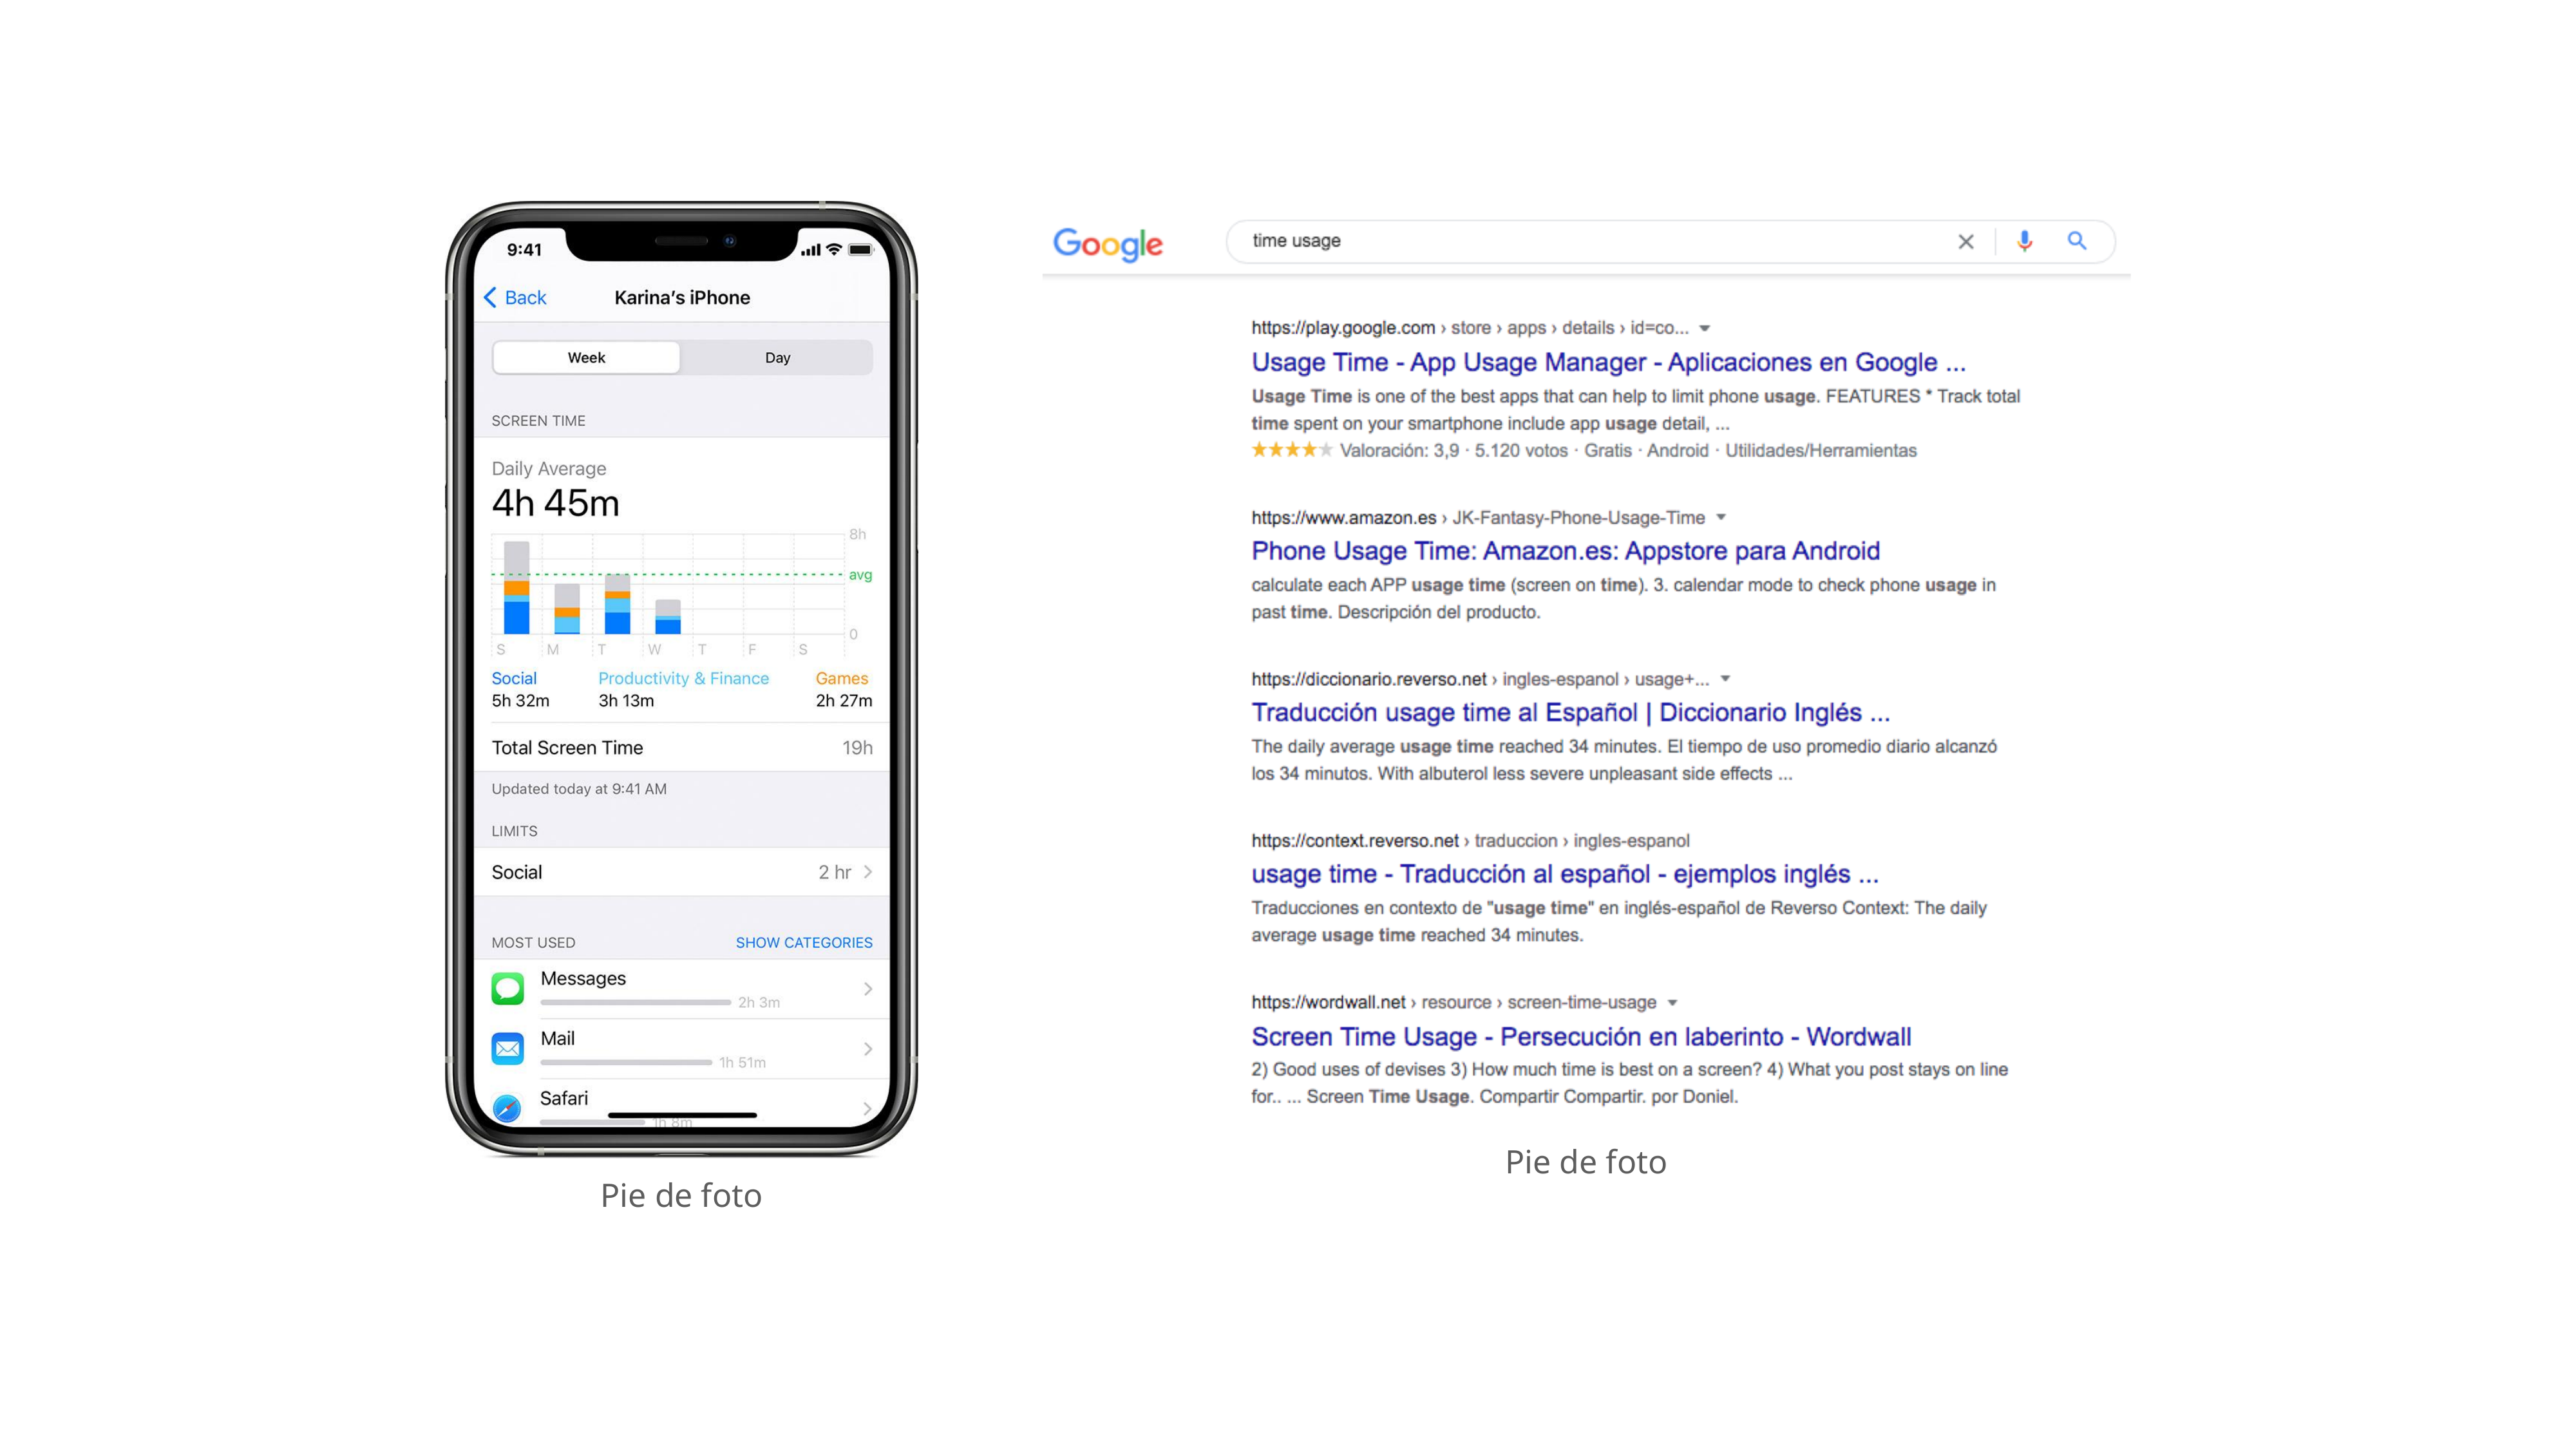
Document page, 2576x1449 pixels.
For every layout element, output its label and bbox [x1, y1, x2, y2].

text_box [1042, 220, 2131, 1188]
text_box [444, 201, 919, 1221]
